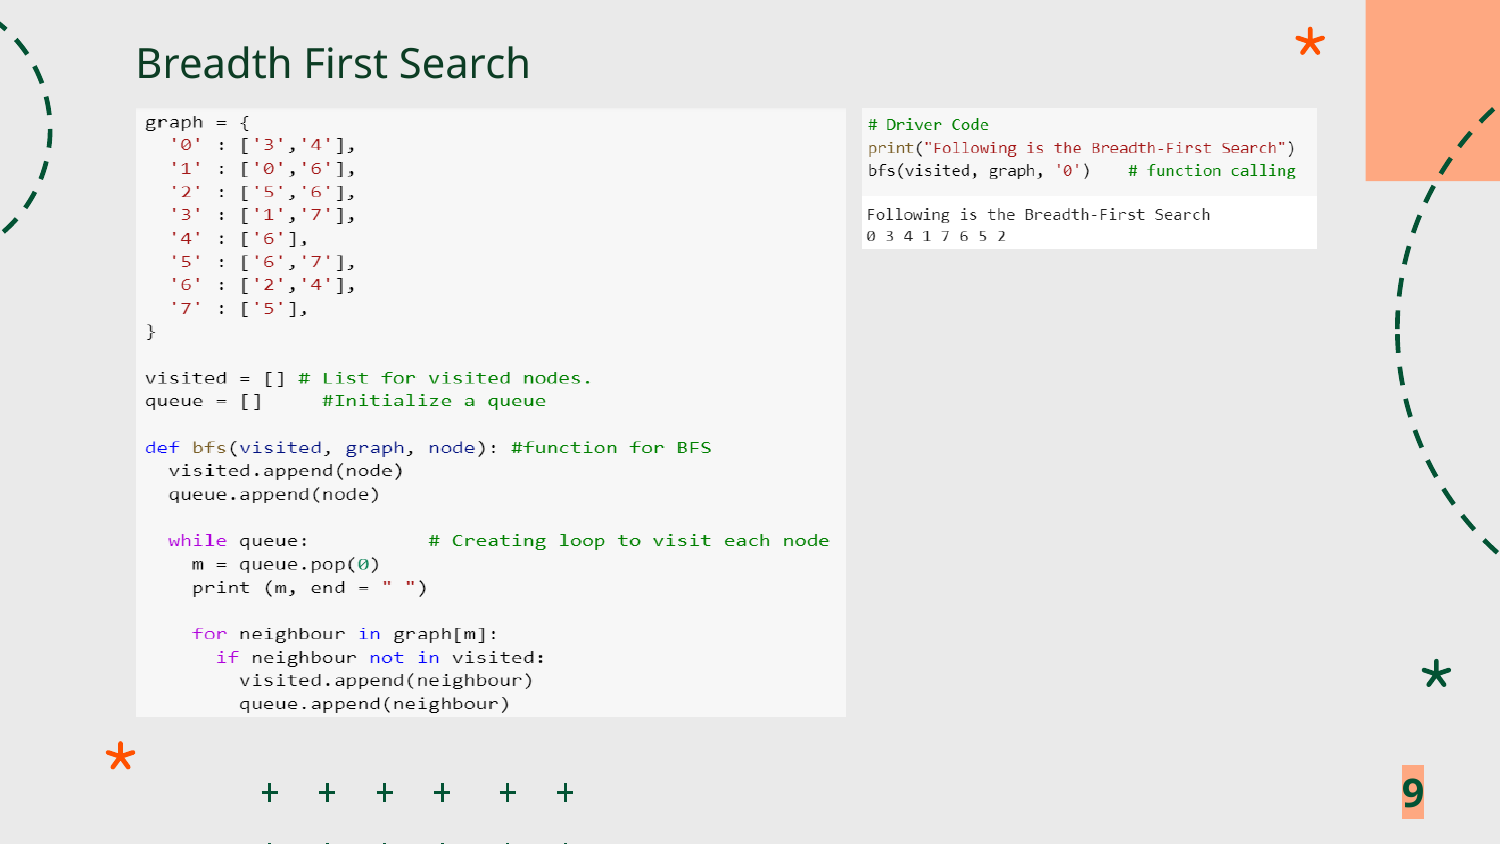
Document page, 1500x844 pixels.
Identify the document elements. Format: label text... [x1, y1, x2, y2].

picture [136, 107, 846, 717]
picture [861, 107, 1317, 249]
text_box Breadth First Search [120, 21, 1380, 109]
slide_number 9 [1356, 771, 1471, 818]
